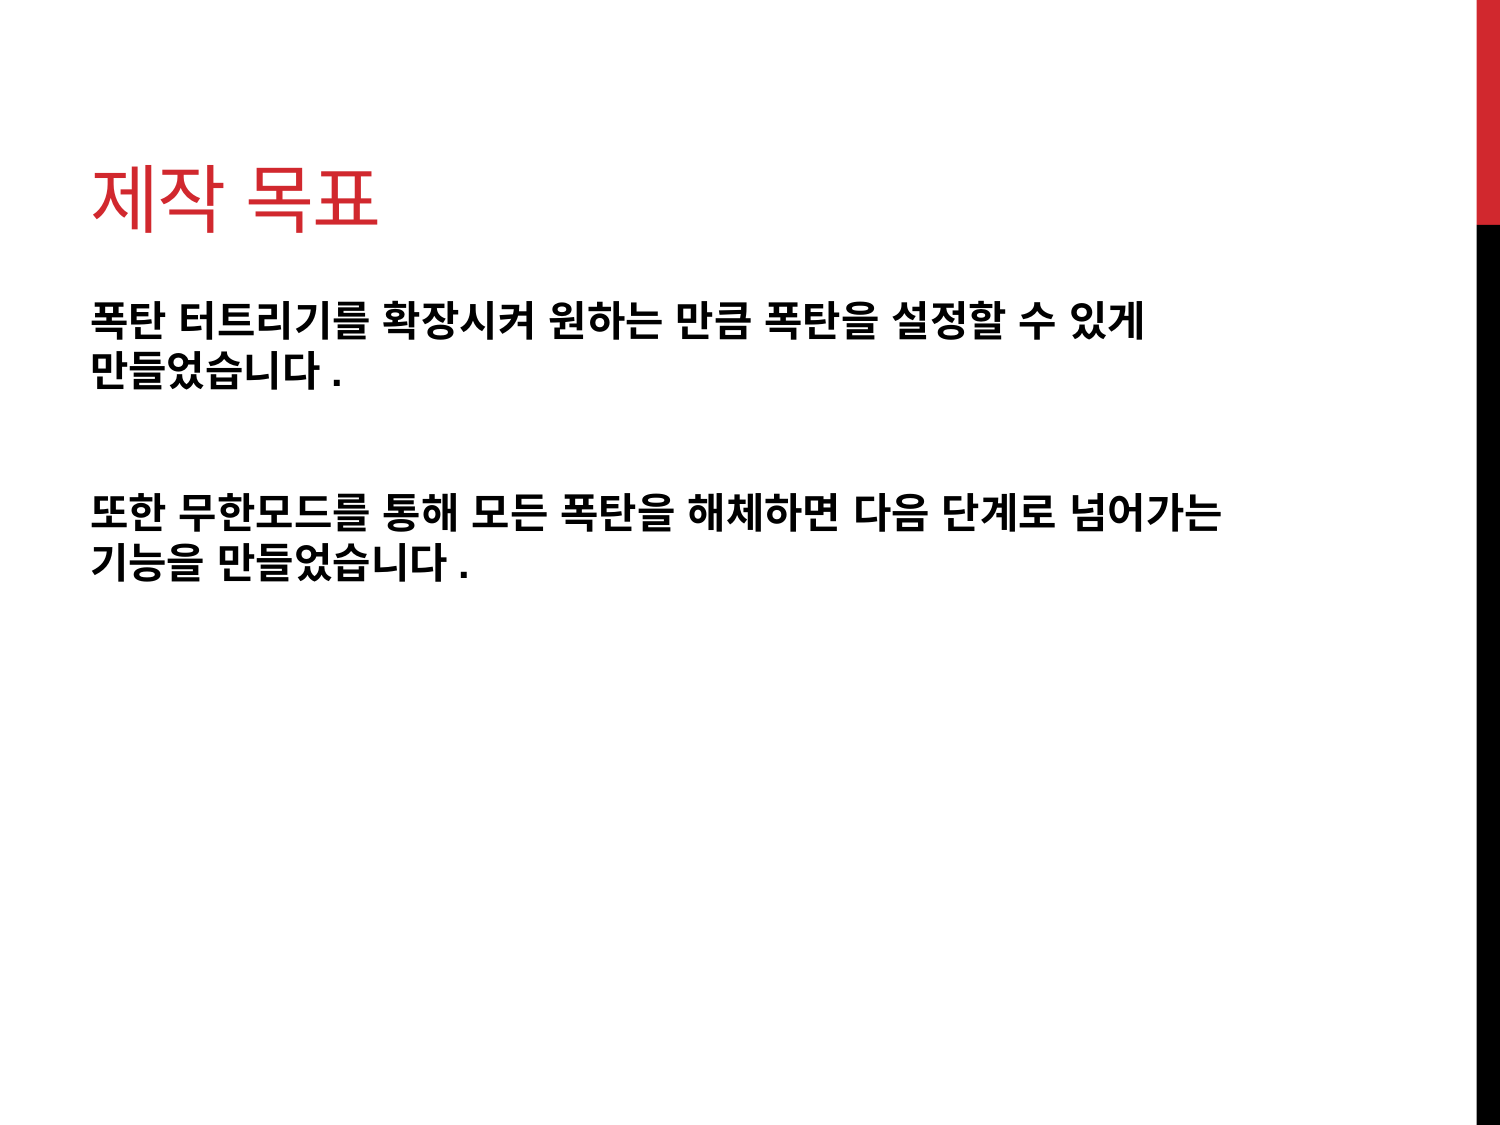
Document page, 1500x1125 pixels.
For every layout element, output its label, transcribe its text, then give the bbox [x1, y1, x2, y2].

title 제작 목표 [75, 25, 1025, 250]
list 폭탄 터트리기를 확장시켜 원하는 만큼 폭탄을 설정할 수 있게 만들었습니다. 또한 무한모드를 통해 모든 폭탄을 해체하면 다음 단계로 넘어가는 기능을 만들었습니다. [75, 287, 1325, 1005]
